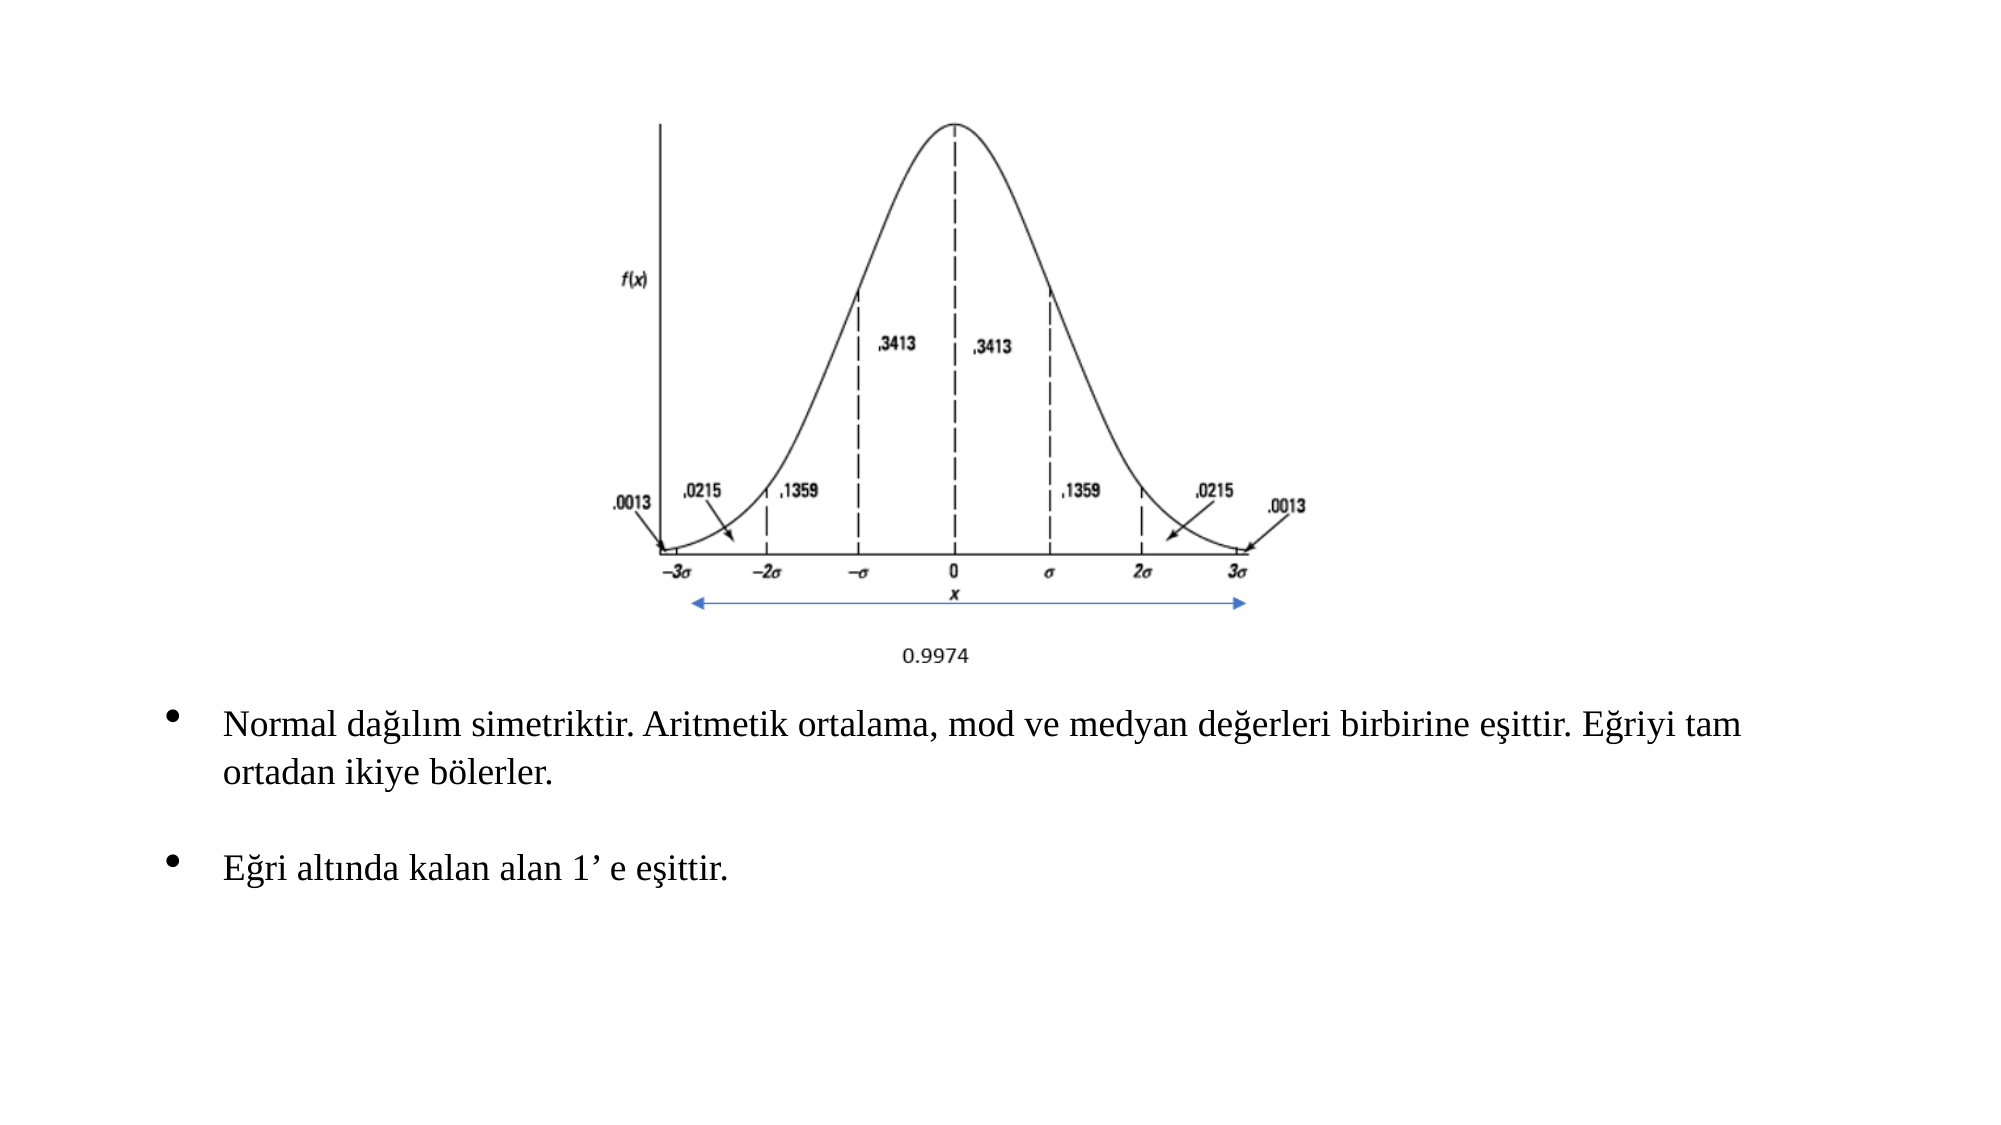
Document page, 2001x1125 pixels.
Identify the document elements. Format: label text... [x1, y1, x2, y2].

picture [566, 90, 1348, 685]
text_box Normal dağılım simetriktir. Aritmetik ortalama, mod ve medyan değerleri birbirine eşittir. Eğriyi tam ortadan ikiye bölerler. Eğri altında kalan alan 1’ e eşittir. [151, 688, 1763, 896]
